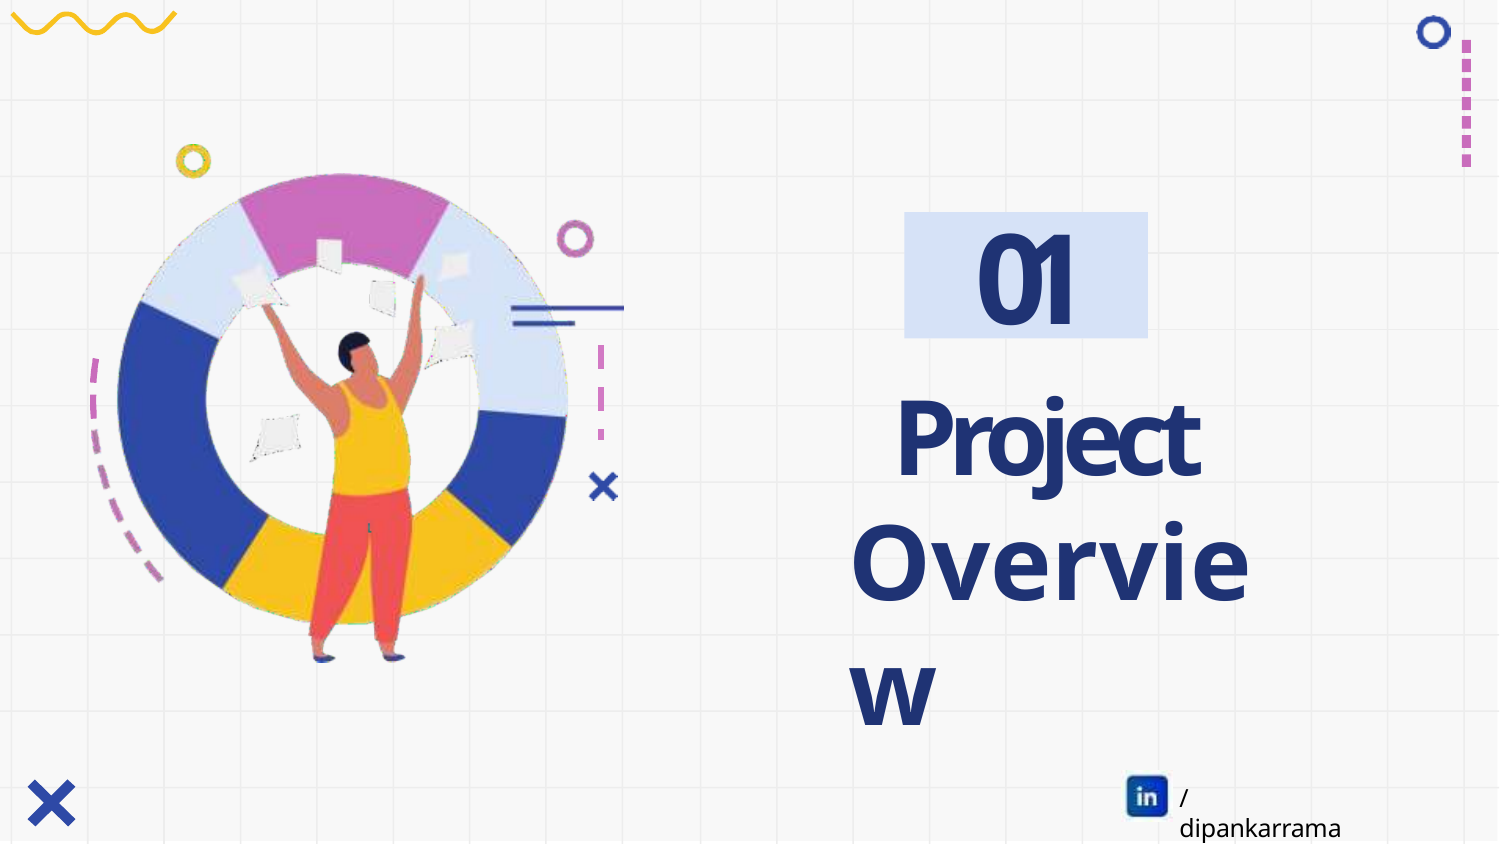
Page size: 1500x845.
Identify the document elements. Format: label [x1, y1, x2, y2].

text_box [0, 0, 1500, 845]
text_box [89, 144, 1173, 822]
